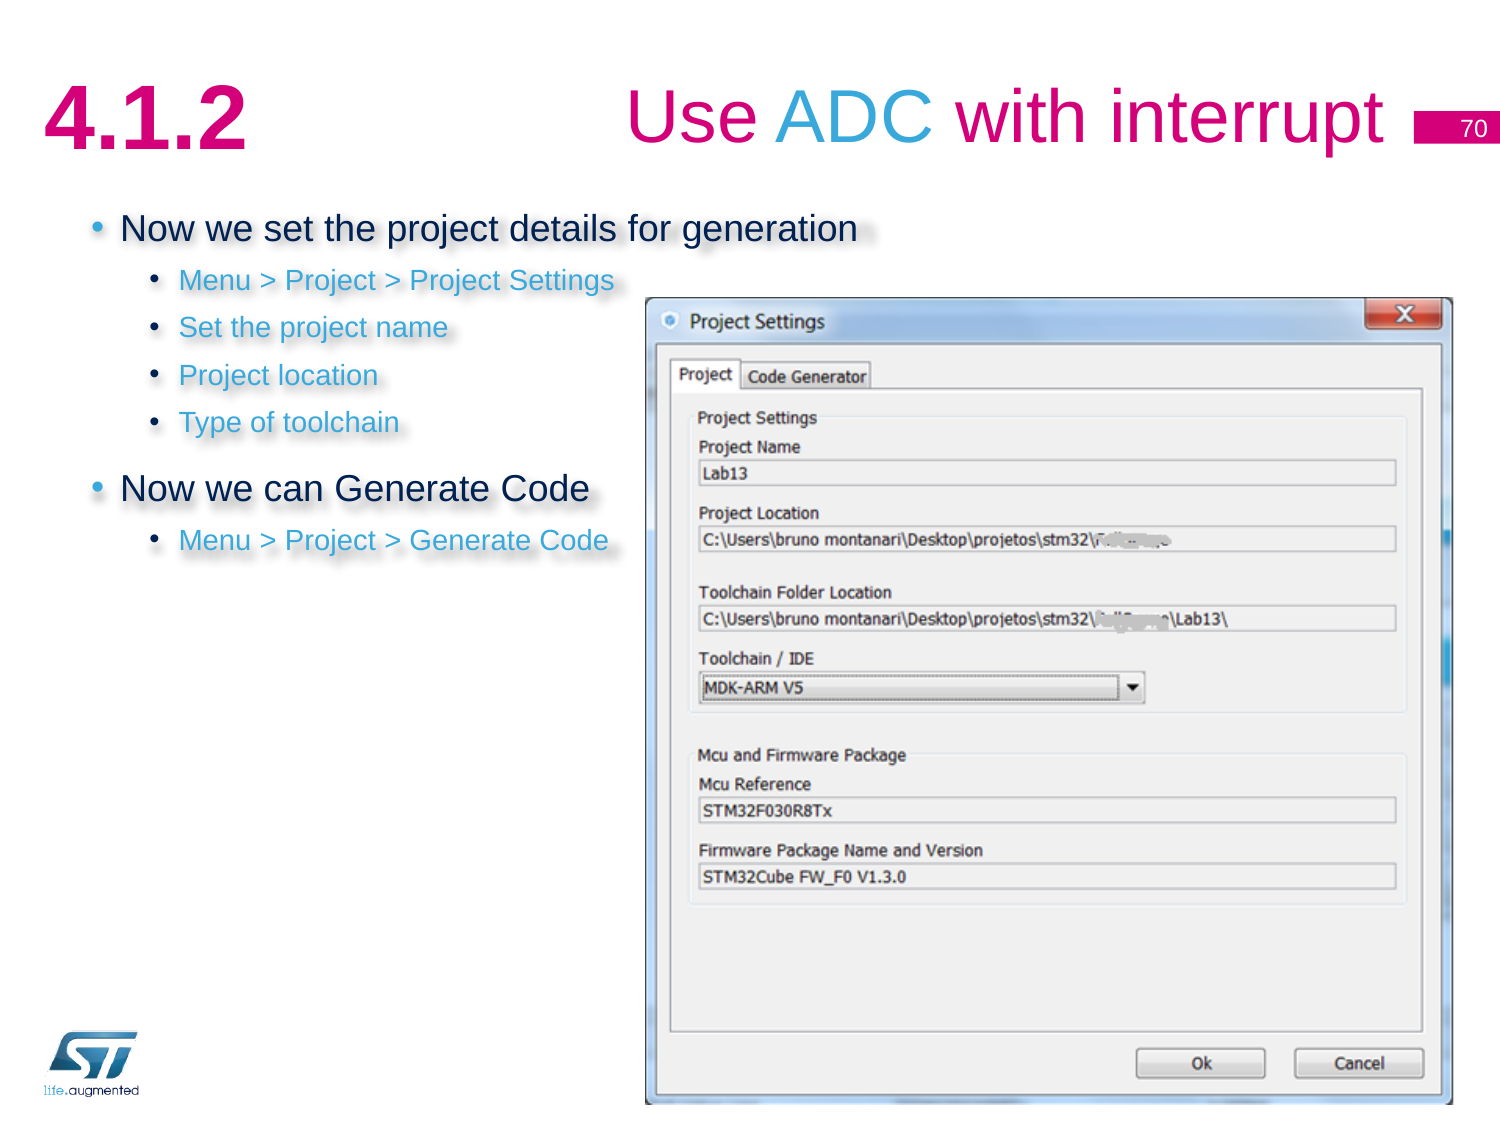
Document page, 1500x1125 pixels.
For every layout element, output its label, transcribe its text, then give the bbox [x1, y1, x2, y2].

slide_number 70 [1413, 111, 1500, 144]
picture [644, 297, 1455, 1105]
title Use ADC with interrupt [74, 18, 1400, 192]
picture [36, 1022, 147, 1103]
list Now we set the project details for generation Menu > Project > Project Settings Set the project name Project location Type of toolchain Now we can Generate Code Menu > Project > Generate Code [75, 196, 1427, 702]
text_box 4.1.2 [29, 19, 313, 207]
